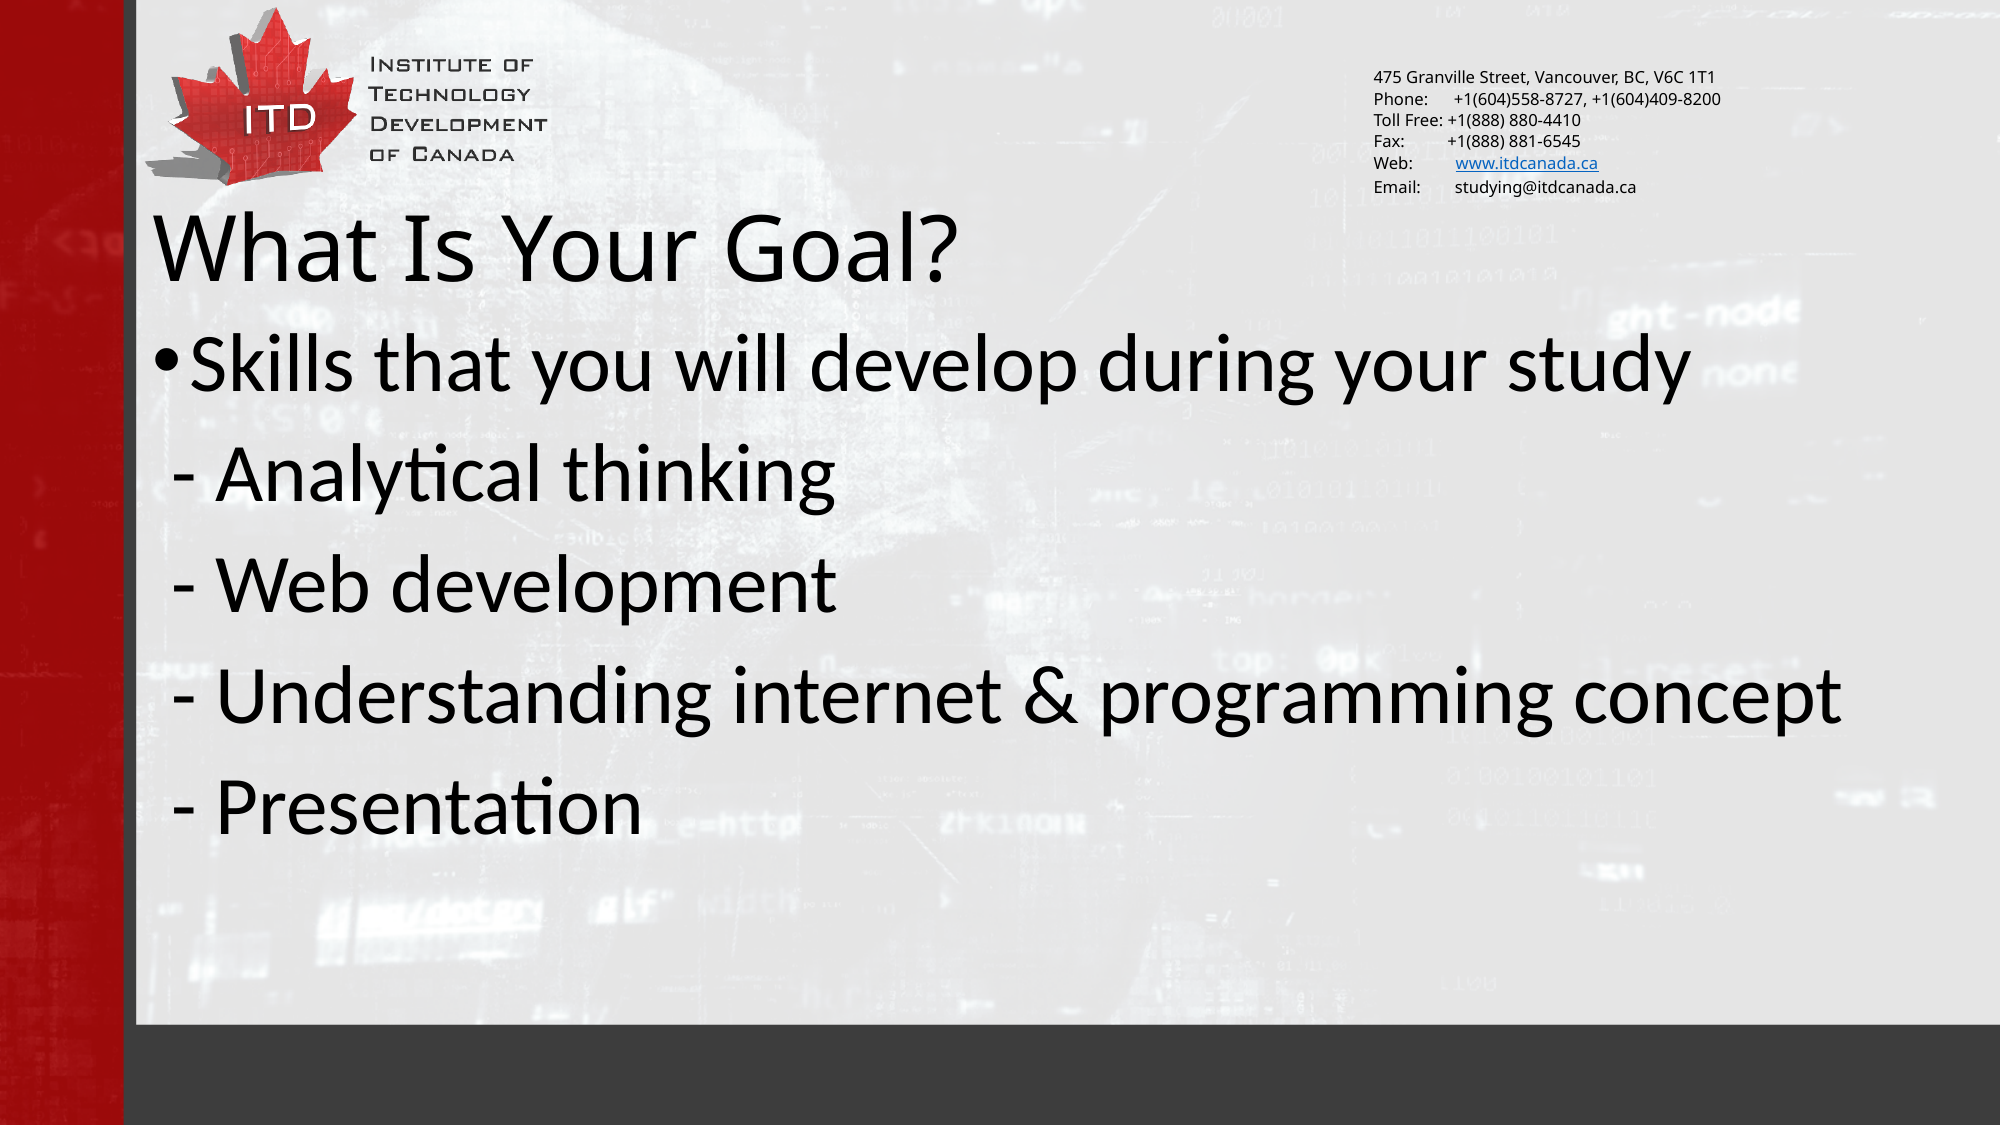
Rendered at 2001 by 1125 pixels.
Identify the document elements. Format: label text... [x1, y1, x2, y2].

picture [0, 0, 2000, 1125]
list Skills that you will develop during your study - Analytical thinking - Web development - Understanding internet & programming concept - Presentation [137, 311, 1863, 1026]
title What Is Your Goal? [137, 195, 1863, 311]
